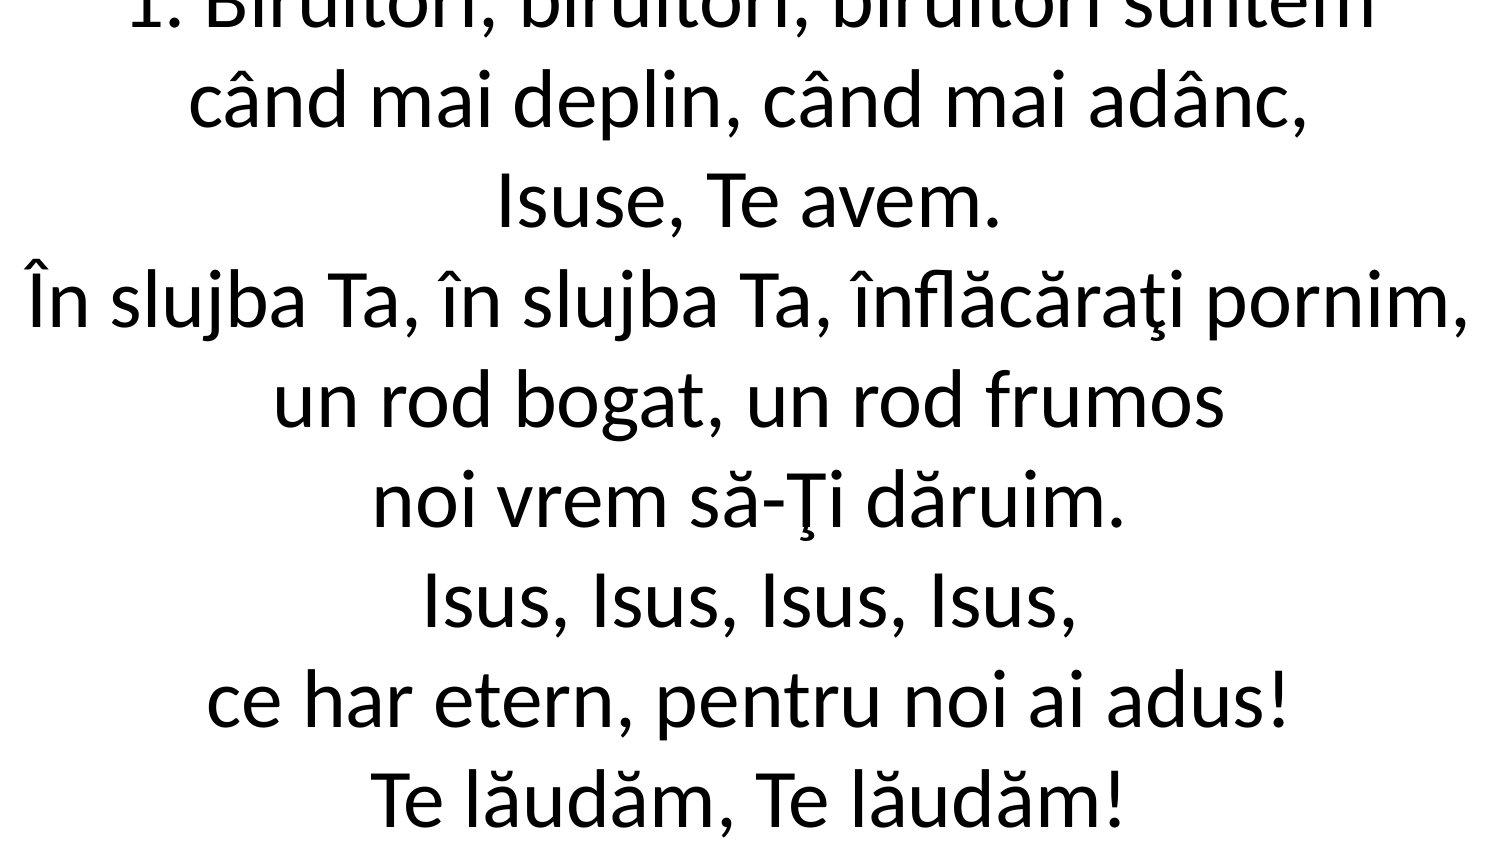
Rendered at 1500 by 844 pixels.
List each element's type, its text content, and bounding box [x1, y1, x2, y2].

text_box 1. Biruitori, biruitori, biruitori suntem când mai deplin, când mai adânc, Isuse, Te avem. În slujba Ta, în slujba Ta, înflăcăraţi pornim, un rod bogat, un rod frumos noi vrem să-Ţi dăruim. Isus, Isus, Isus, Isus, ce har etern, pentru noi ai adus! Te lăudăm, Te lăudăm! Numele Tău, drag Isus, lăudăm! [11, 0, 1489, 844]
